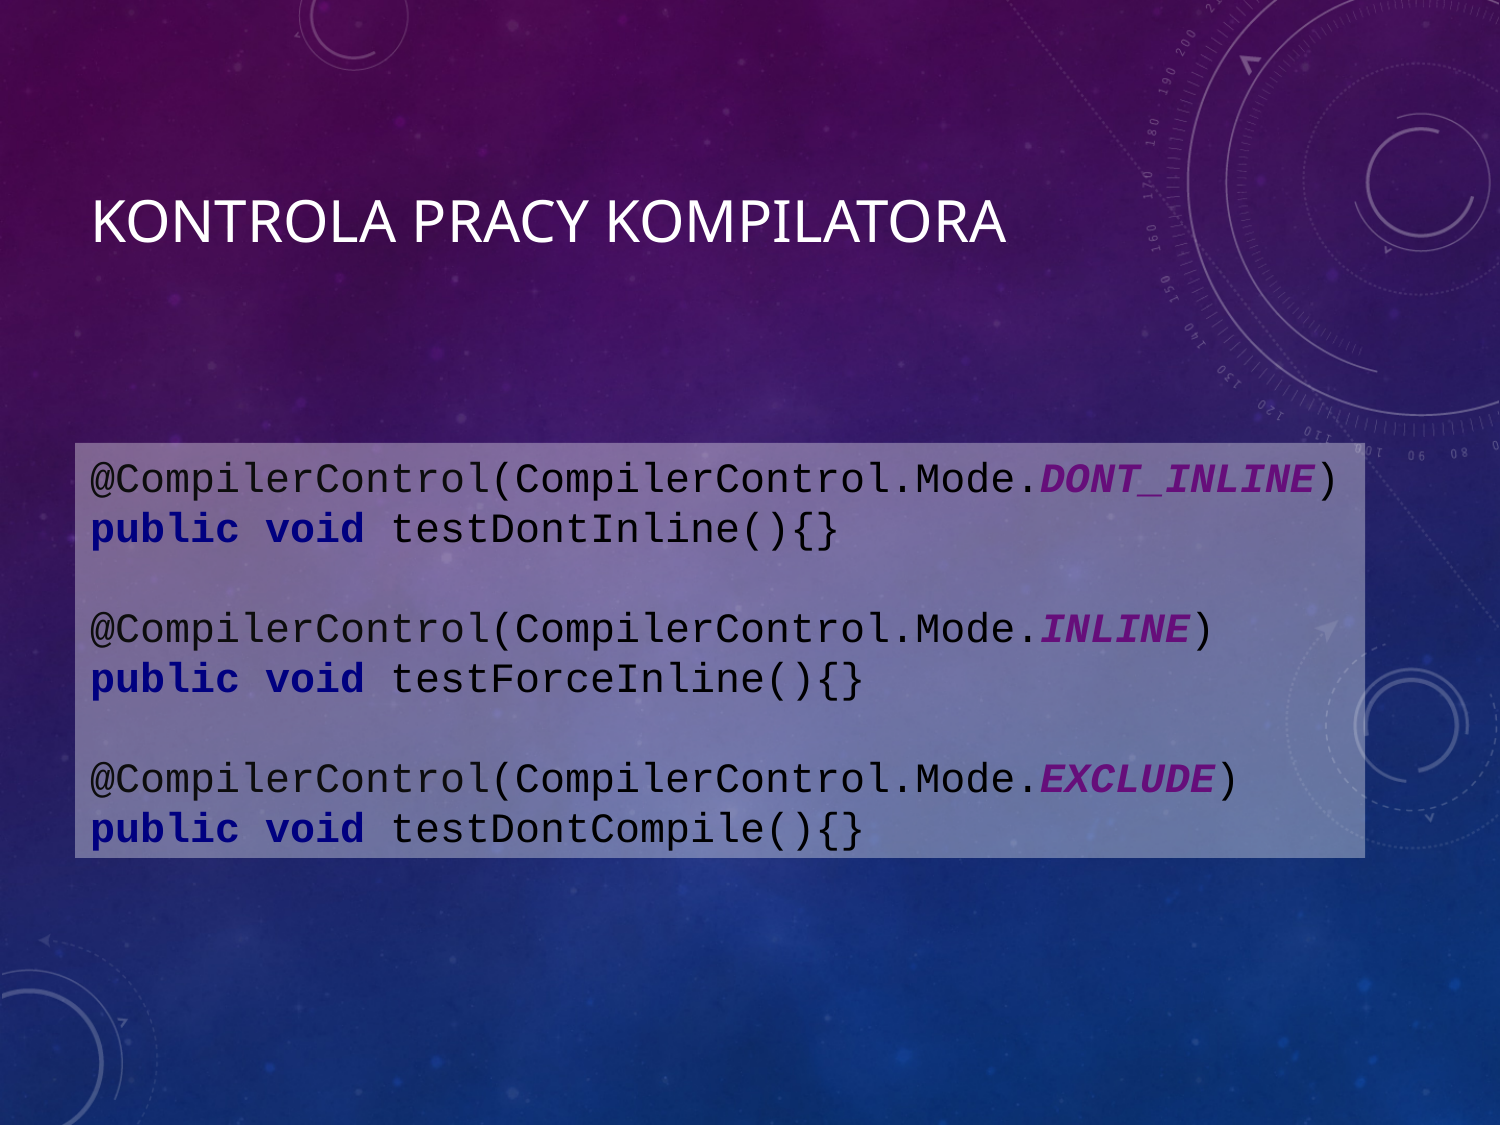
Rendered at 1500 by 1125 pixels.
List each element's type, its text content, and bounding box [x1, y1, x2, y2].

text_box @CompilerControl(CompilerControl.Mode.DONT_INLINE) public void testDontInline(){} @CompilerControl(CompilerControl.Mode.INLINE) public void testForceInline(){} @CompilerControl(CompilerControl.Mode.EXCLUDE) public void testDontCompile(){} [75, 442, 1366, 858]
picture [0, 0, 1500, 1125]
title Kontrola pracy kompilatora [75, 99, 1350, 339]
